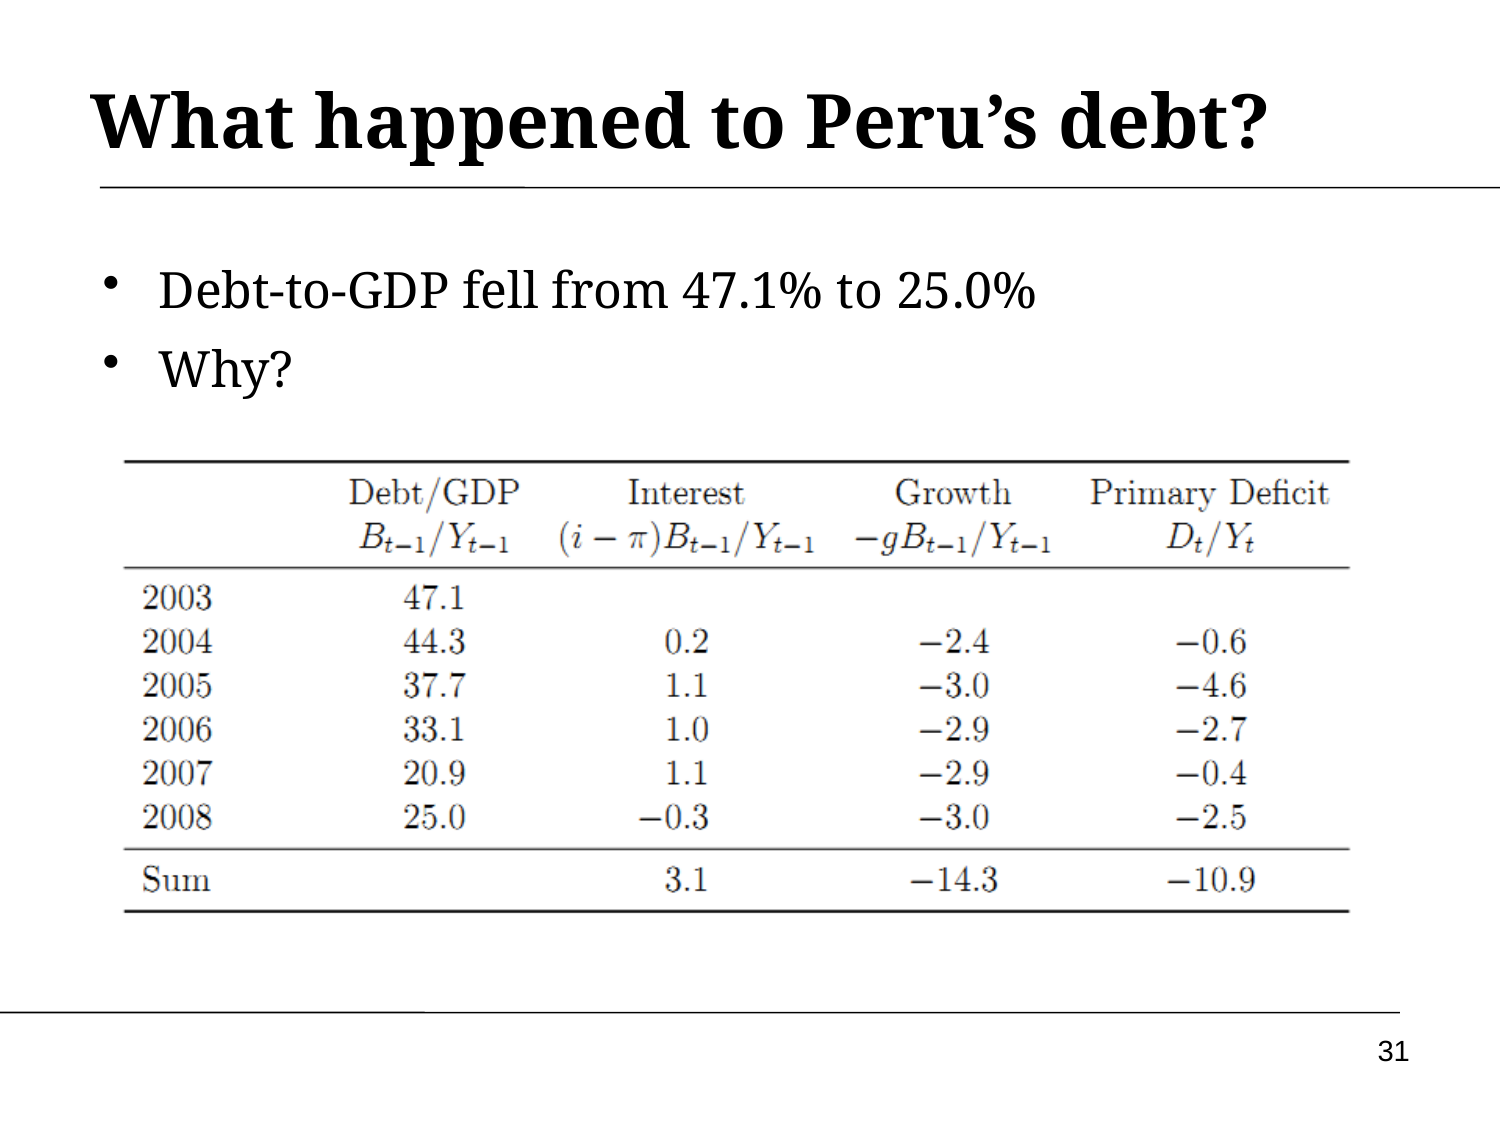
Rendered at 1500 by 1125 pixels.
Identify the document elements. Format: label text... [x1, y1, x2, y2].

title What happened to Peru’s debt? [74, 49, 1426, 188]
slide_number 31 [1074, 1024, 1426, 1103]
list Debt-to-GDP fell from 47.1% to 25.0% Why? [87, 257, 1438, 438]
picture [102, 437, 1388, 946]
